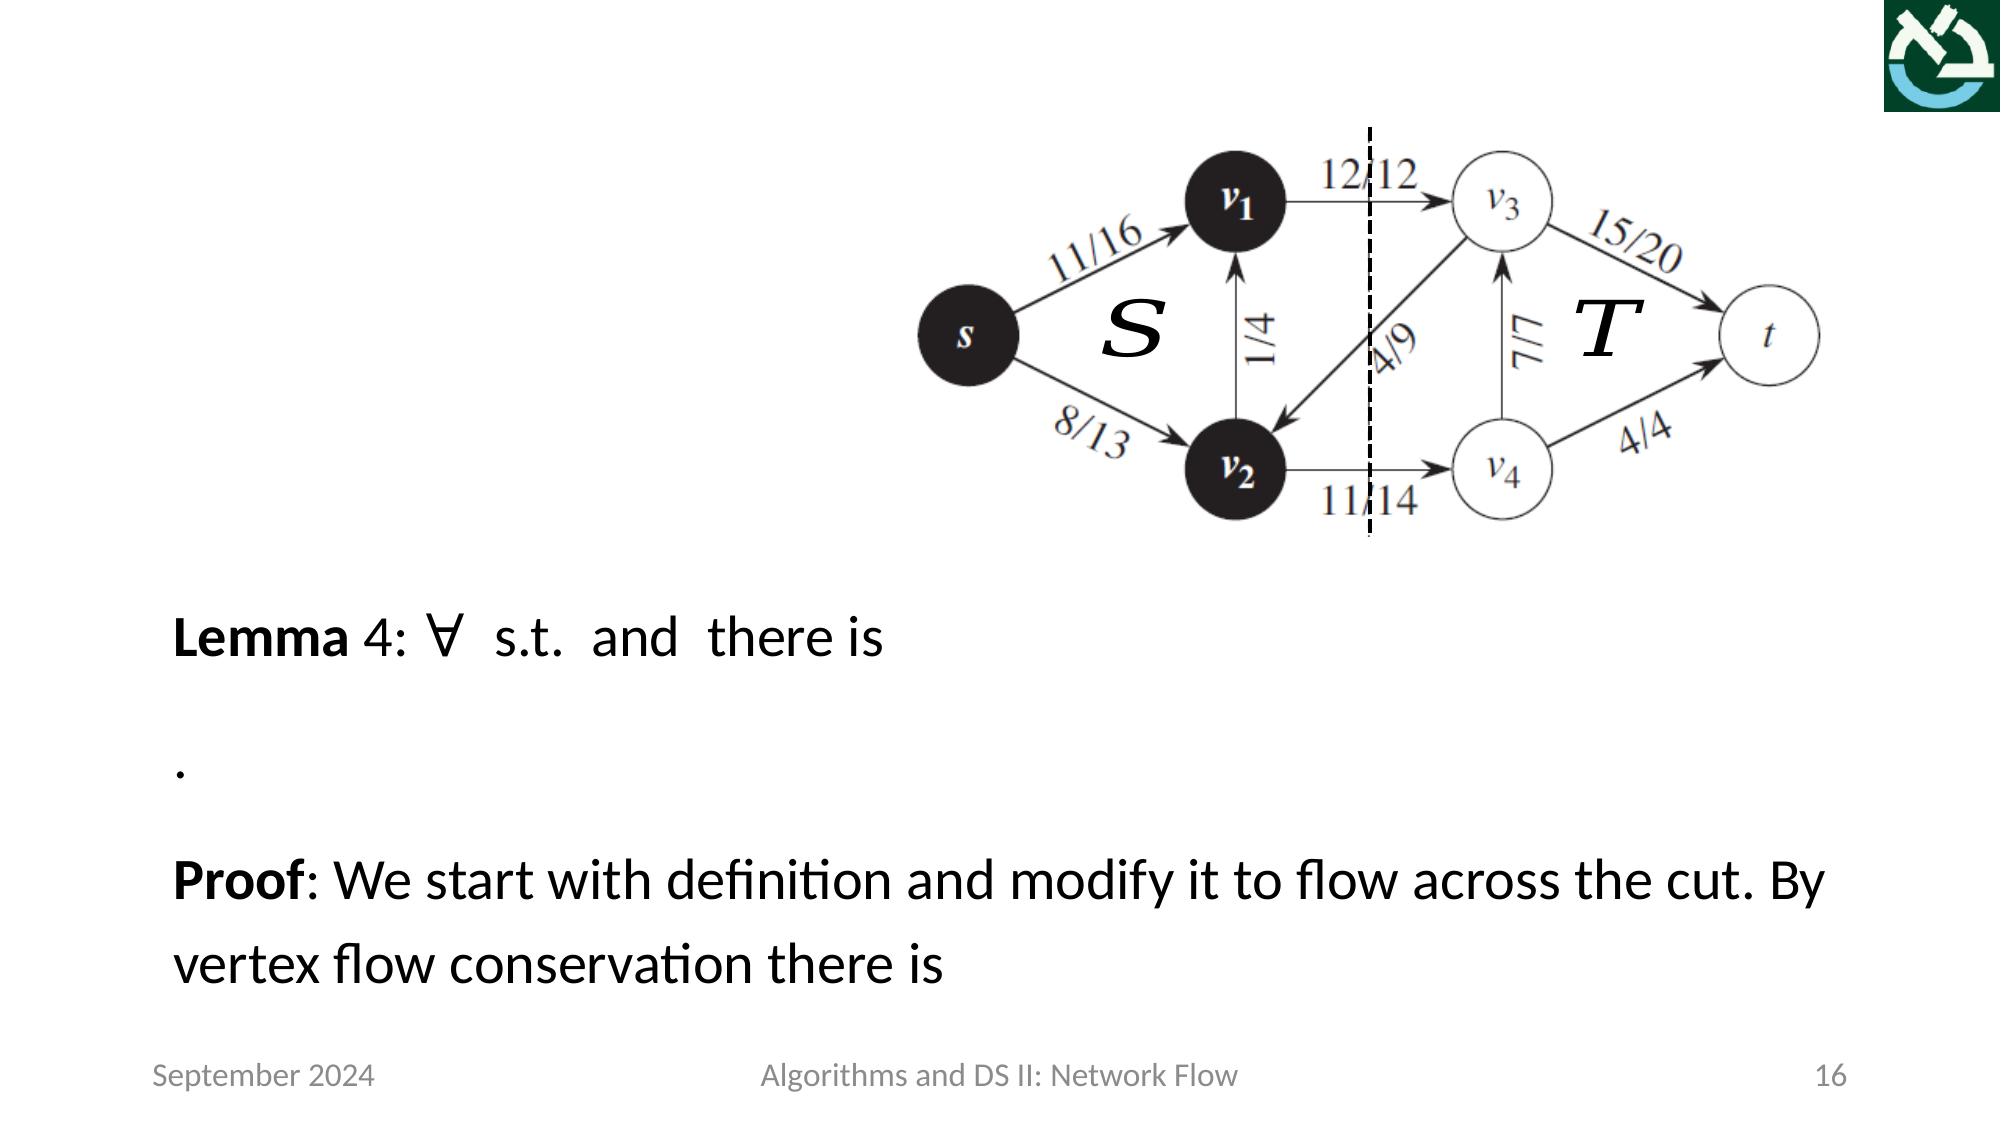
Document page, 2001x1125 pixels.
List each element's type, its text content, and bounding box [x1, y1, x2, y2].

footer Algorithms and DS II: Network Flow [662, 1042, 1338, 1103]
picture [1884, 0, 2000, 112]
slide_number 16 [1412, 1042, 1863, 1103]
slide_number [137, 1042, 588, 1103]
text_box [165, 126, 1844, 537]
